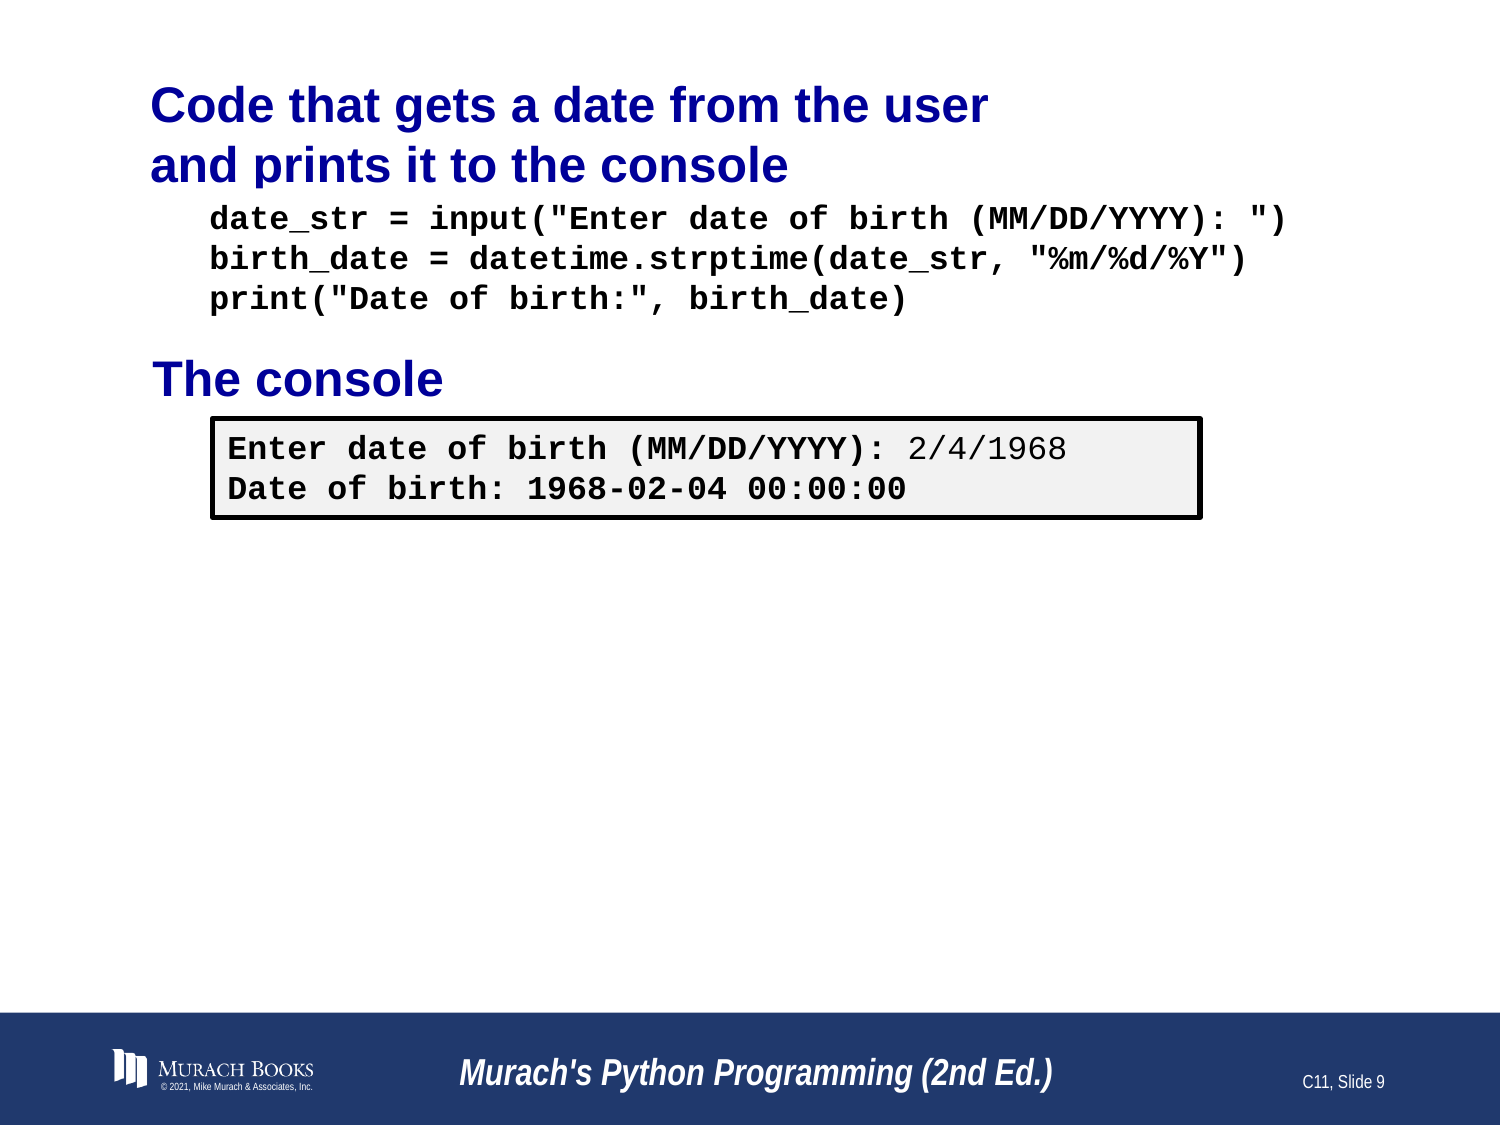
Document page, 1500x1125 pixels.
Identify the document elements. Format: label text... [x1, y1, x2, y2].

slide_number Murach's Python Programming (2nd Ed.) [463, 1025, 1075, 1100]
slide_number C11, Slide 9 [1087, 1025, 1400, 1100]
list date_str = input("Enter date of birth (MM/DD/YYYY): ") birth_date = datetime.strptime(date_str, "%m/%d/%Y") print("Date of birth:", birth_date) The console [137, 188, 1350, 639]
footer © 2021, Mike Murach & Associates, Inc. [12, 1025, 463, 1100]
title Code that gets a date from the user and prints it to the console [150, 102, 1350, 164]
list Enter date of birth (MM/DD/YYYY): 2/4/1968 Date of birth: 1968-02-04 00:00:00 [210, 416, 1203, 520]
